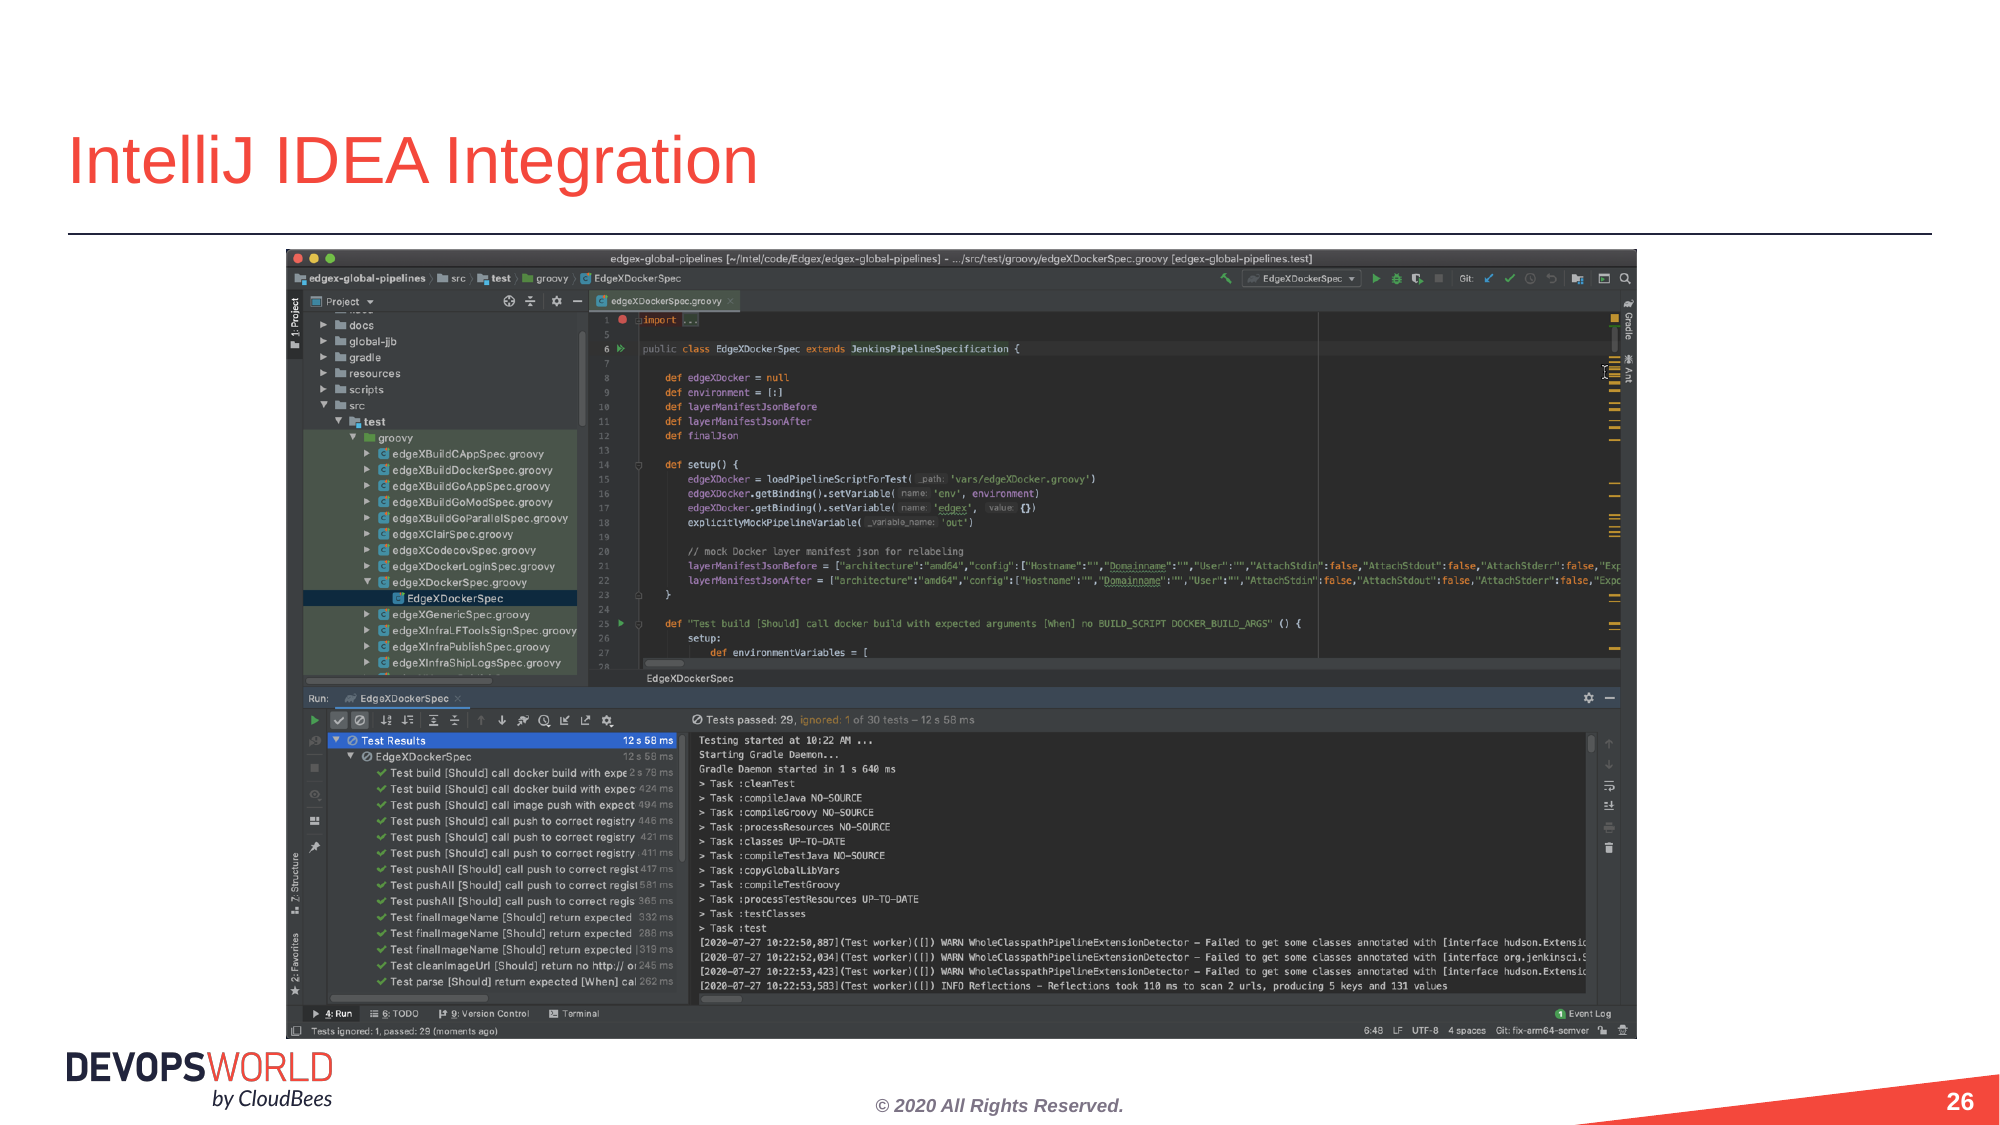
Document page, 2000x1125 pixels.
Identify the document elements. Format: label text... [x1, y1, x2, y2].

picture [67, 1052, 332, 1110]
title IntelliJ IDEA Integration [67, 60, 1856, 198]
picture [286, 248, 1637, 1040]
